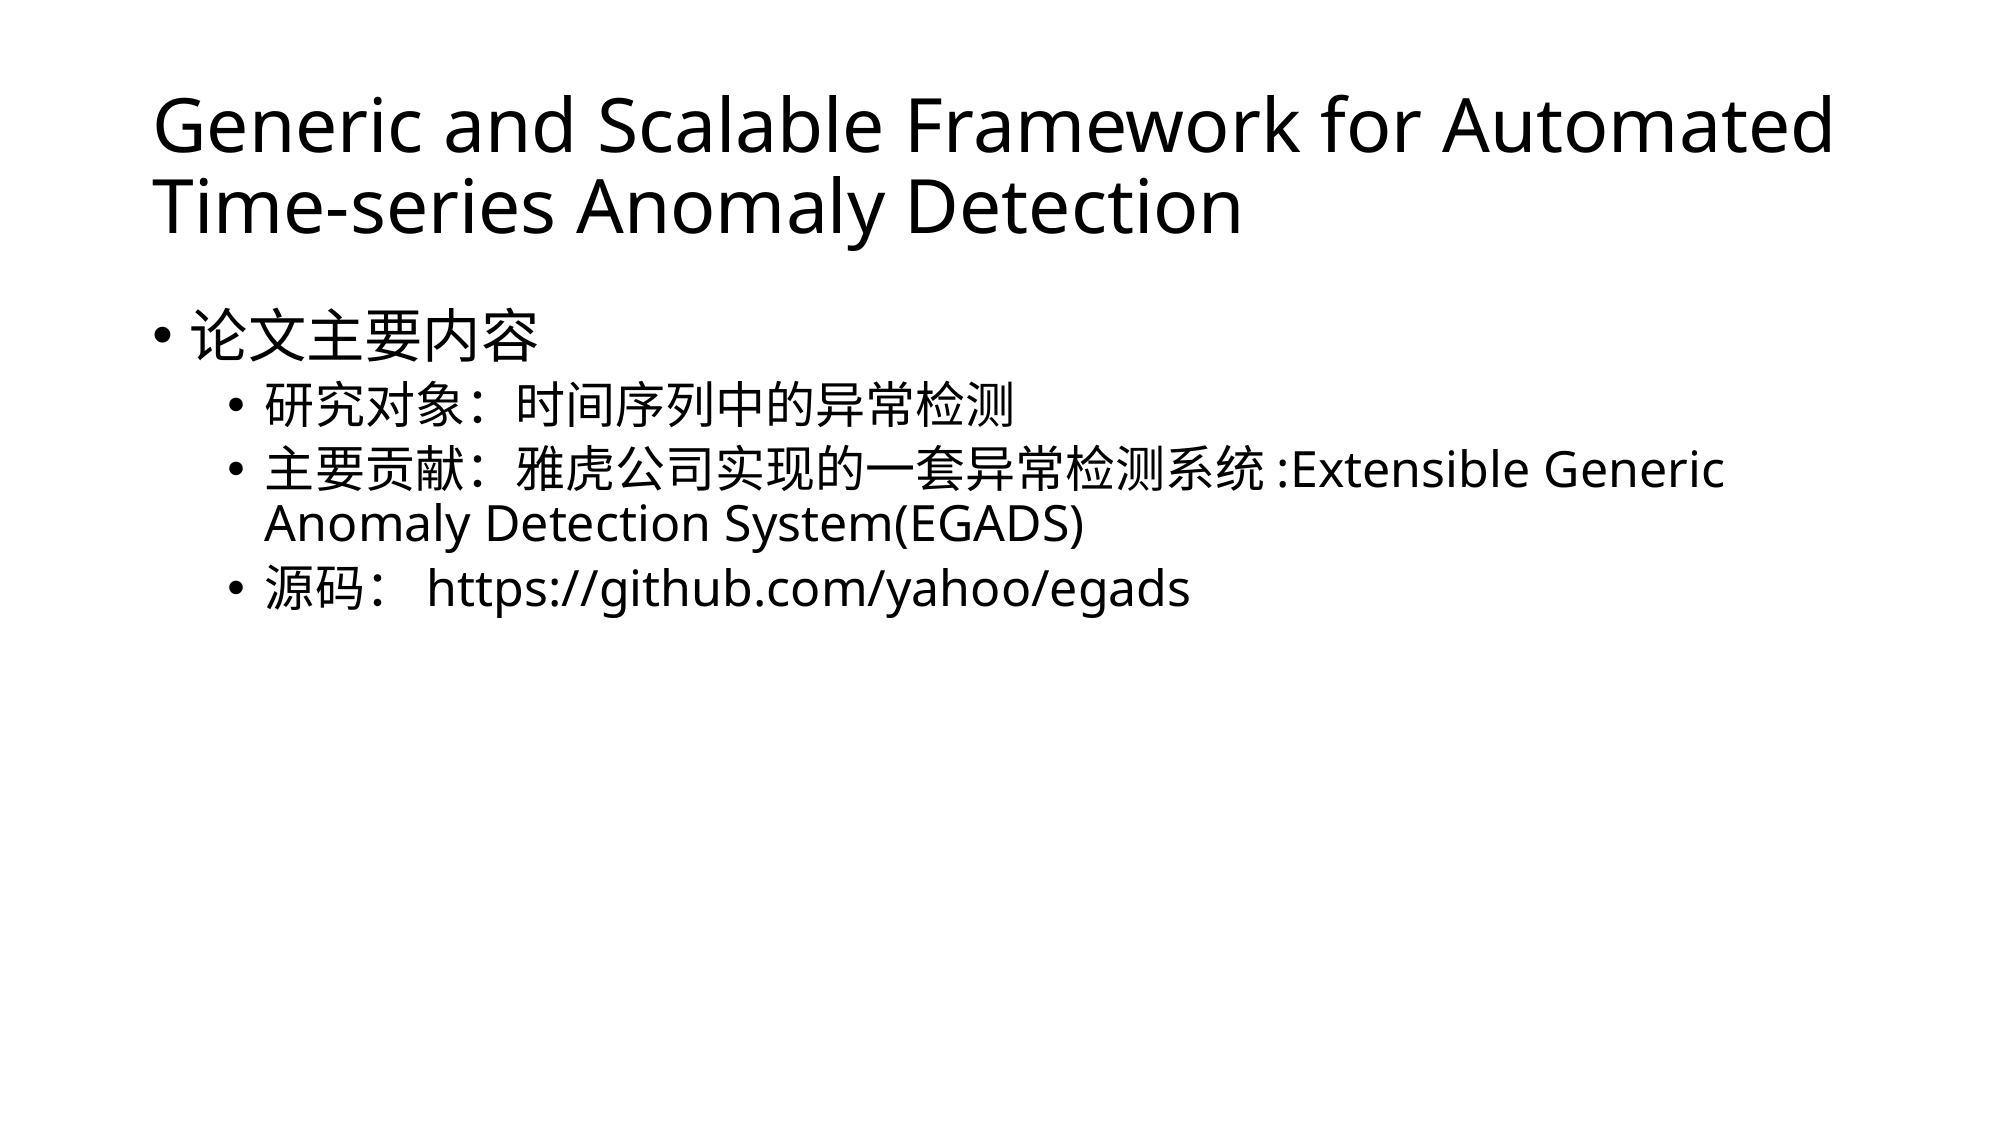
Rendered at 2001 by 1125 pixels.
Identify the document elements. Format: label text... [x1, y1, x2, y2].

title Generic and Scalable Framework for Automated Time-series Anomaly Detection [137, 59, 1863, 278]
list 论文主要内容 研究对象：时间序列中的异常检测 主要贡献：雅虎公司实现的一套异常检测系统:Extensible Generic Anomaly Detection System(EGADS) 源码：https://github.com/yahoo/egads [137, 299, 1863, 1014]
